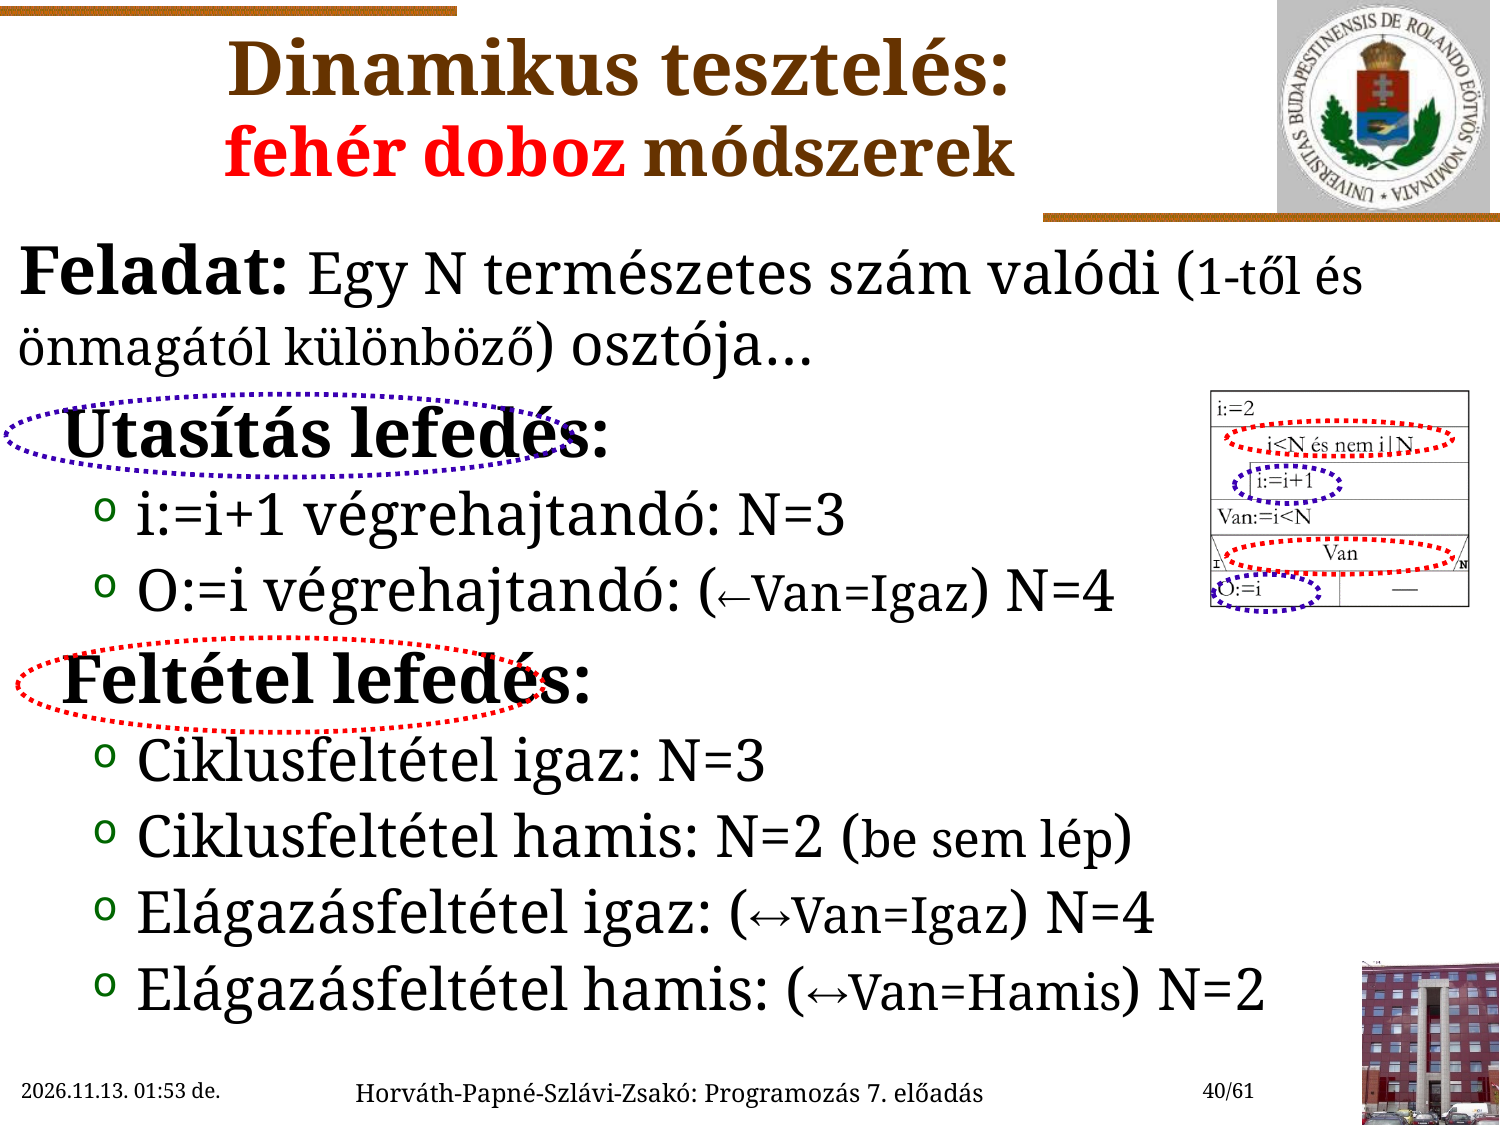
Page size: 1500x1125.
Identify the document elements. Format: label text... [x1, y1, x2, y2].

picture [1362, 961, 1499, 1125]
picture [1208, 388, 1471, 608]
text_box [15, 635, 546, 735]
footer Horváth-Papné-Szlávi-Zsakó: Programozás 7. előadás [318, 1070, 1022, 1125]
list Feladat: Egy N természetes szám valódi (1-től és önmagától különböző) osztója… Utasítás lefedés: i:=i+1 végrehajtandó: N=3 O:=i végrehajtandó: (Van=Igaz) N=4 Feltétel lefedés: Ciklusfeltétel igaz: N=3 Ciklusfeltétel hamis: N=2 (be sem lép) Elágazásfeltétel igaz: (Van=Igaz) N=4 Elágazásfeltétel hamis: (Van=Hamis) N=2 [5, 220, 1471, 1000]
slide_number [5, 1070, 318, 1125]
picture [0, 0, 457, 24]
text_box Dinamikus tesztelés: fehér doboz módszerek [194, 14, 1045, 197]
picture [1043, 0, 1500, 230]
slide_number 40/61 [1079, 1070, 1270, 1125]
text_box [3, 392, 575, 480]
